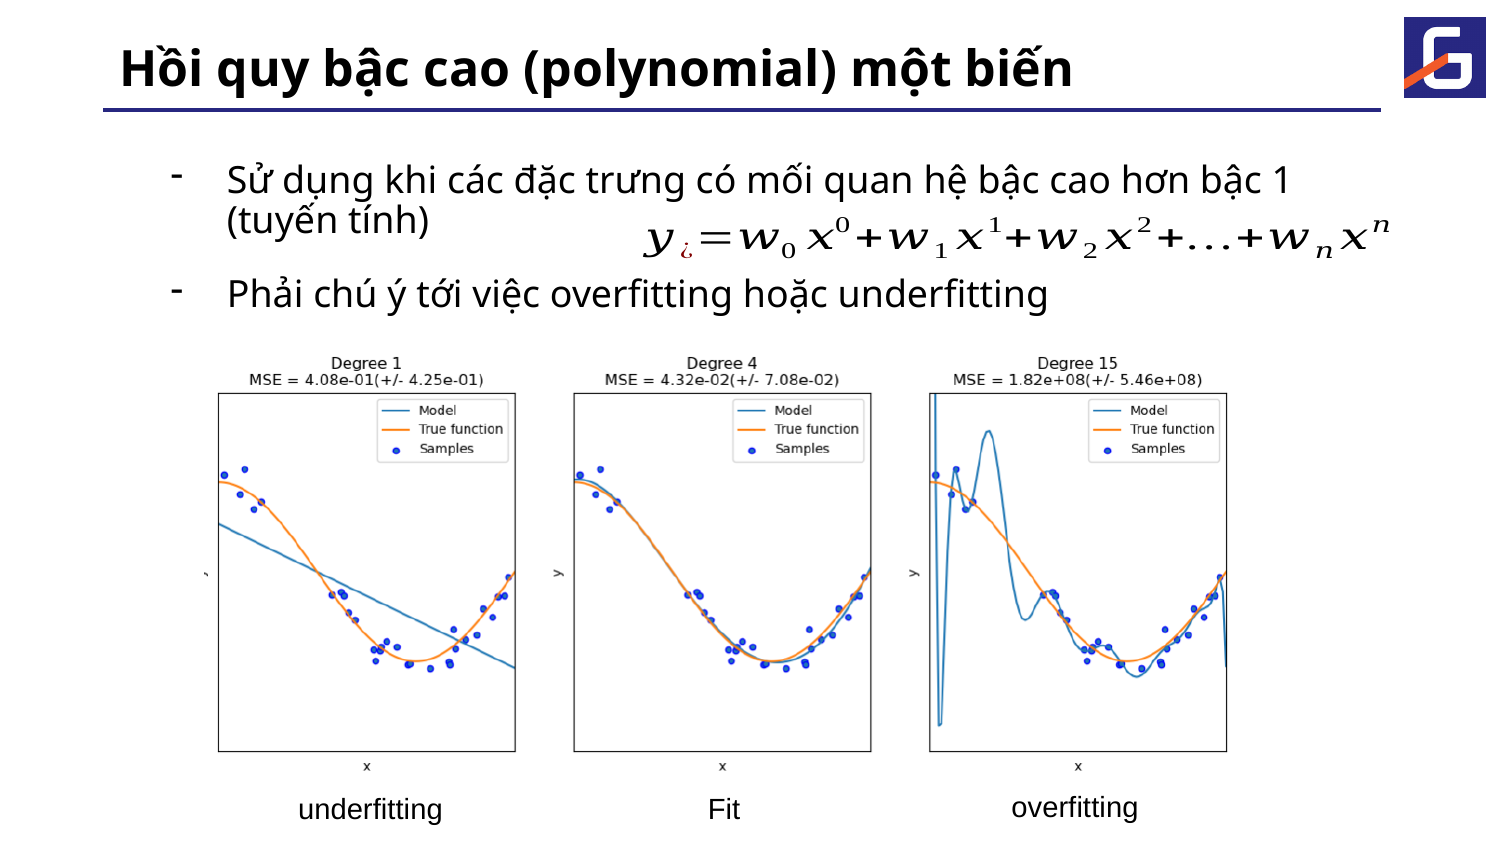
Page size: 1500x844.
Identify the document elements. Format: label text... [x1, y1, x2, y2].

text_box Fit [693, 792, 756, 833]
picture [1404, 17, 1486, 98]
list Sử dụng khi các đặc trưng có mối quan hệ bậc cao hơn bậc 1 (tuyến tính) Phải chú ý tới việc overfitting hoặc underfitting [155, 146, 1311, 624]
title Hồi quy bậc cao (polynomial) một biến [104, 28, 1259, 95]
text_box overfitting [996, 792, 1154, 831]
picture [204, 342, 1245, 784]
text_box underfitting [283, 792, 459, 833]
